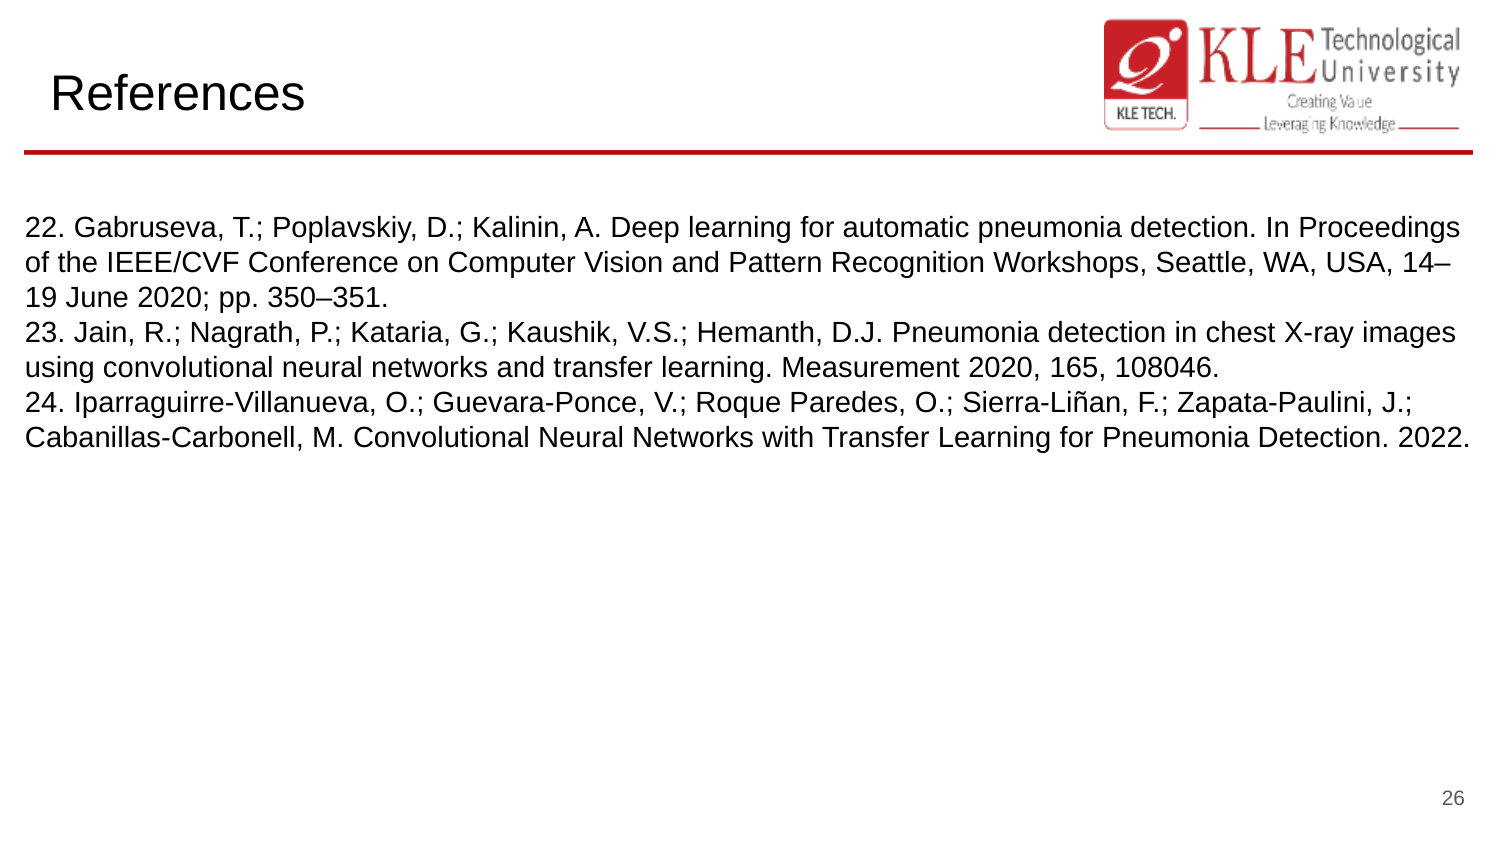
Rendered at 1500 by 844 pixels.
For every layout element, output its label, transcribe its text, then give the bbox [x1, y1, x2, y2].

slide_number 26 [1389, 764, 1480, 830]
list 22. Gabruseva, T.; Poplavskiy, D.; Kalinin, A. Deep learning for automatic pneumonia detection. In Proceedings of the IEEE/CVF Conference on Computer Vision and Pattern Recognition Workshops, Seattle, WA, USA, 14–19 June 2020; pp. 350–351. 23. Jain, R.; Nagrath, P.; Kataria, G.; Kaushik, V.S.; Hemanth, D.J. Pneumonia detection in chest X-ray images using convolutional neural networks and transfer learning. Measurement 2020, 165, 108046. 24. Iparraguirre-Villanueva, O.; Guevara-Ponce, V.; Roque Paredes, O.; Sierra-Liñan, F.; Zapata-Paulini, J.; Cabanillas-Carbonell, M. Convolutional Neural Networks with Transfer Learning for Pneumonia Detection. 2022. [10, 86, 1490, 576]
picture [24, 149, 1476, 156]
title References [35, 45, 1098, 86]
picture [1103, 12, 1464, 136]
